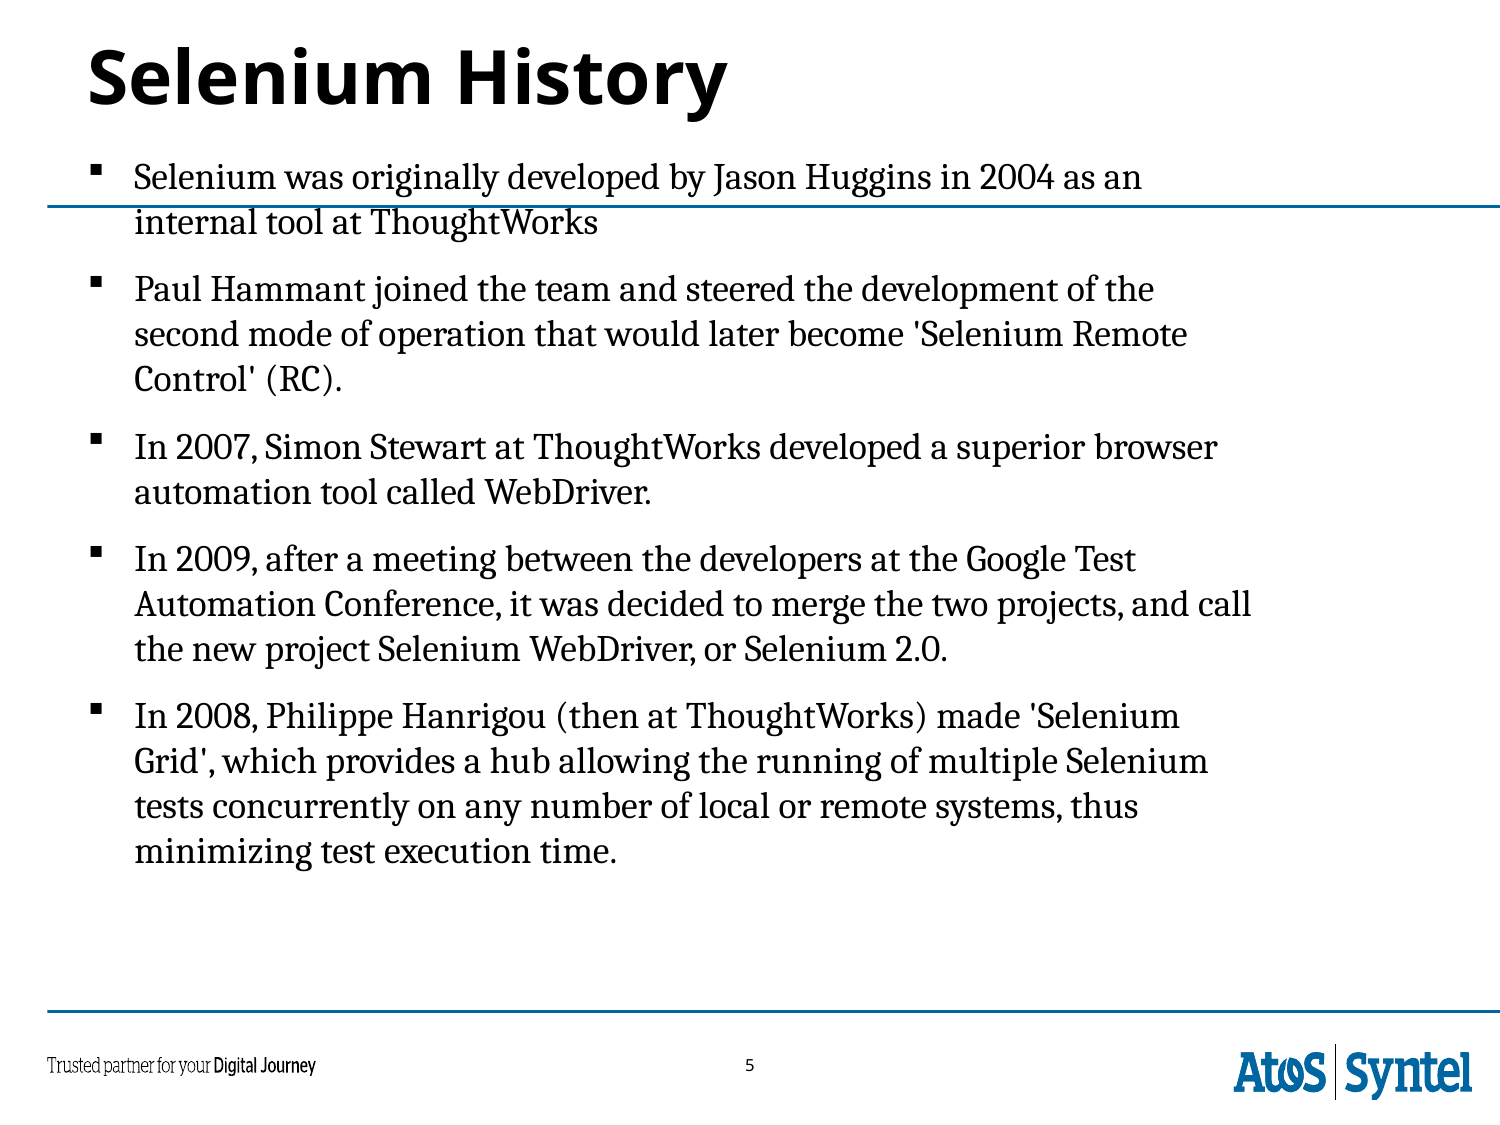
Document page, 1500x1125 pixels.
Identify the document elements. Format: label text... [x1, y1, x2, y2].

text_box Selenium History [87, 37, 1044, 113]
text_box Selenium was originally developed by Jason Huggins in 2004 as an internal tool at ThoughtWorks Paul Hammant joined the team and steered the development of the second mode of operation that would later become 'Selenium Remote Control' (RC). In 2007, Simon Stewart at ThoughtWorks developed a superior browser automation tool called WebDriver. In 2009, after a meeting between the developers at the Google Test Automation Conference, it was decided to merge the two projects, and call the new project Selenium WebDriver, or Selenium 2.0. In 2008, Philippe Hanrigou (then at ThoughtWorks) made 'Selenium Grid', which provides a hub allowing the running of multiple Selenium tests concurrently on any number of local or remote systems, thus minimizing test execution time. [87, 149, 1263, 694]
